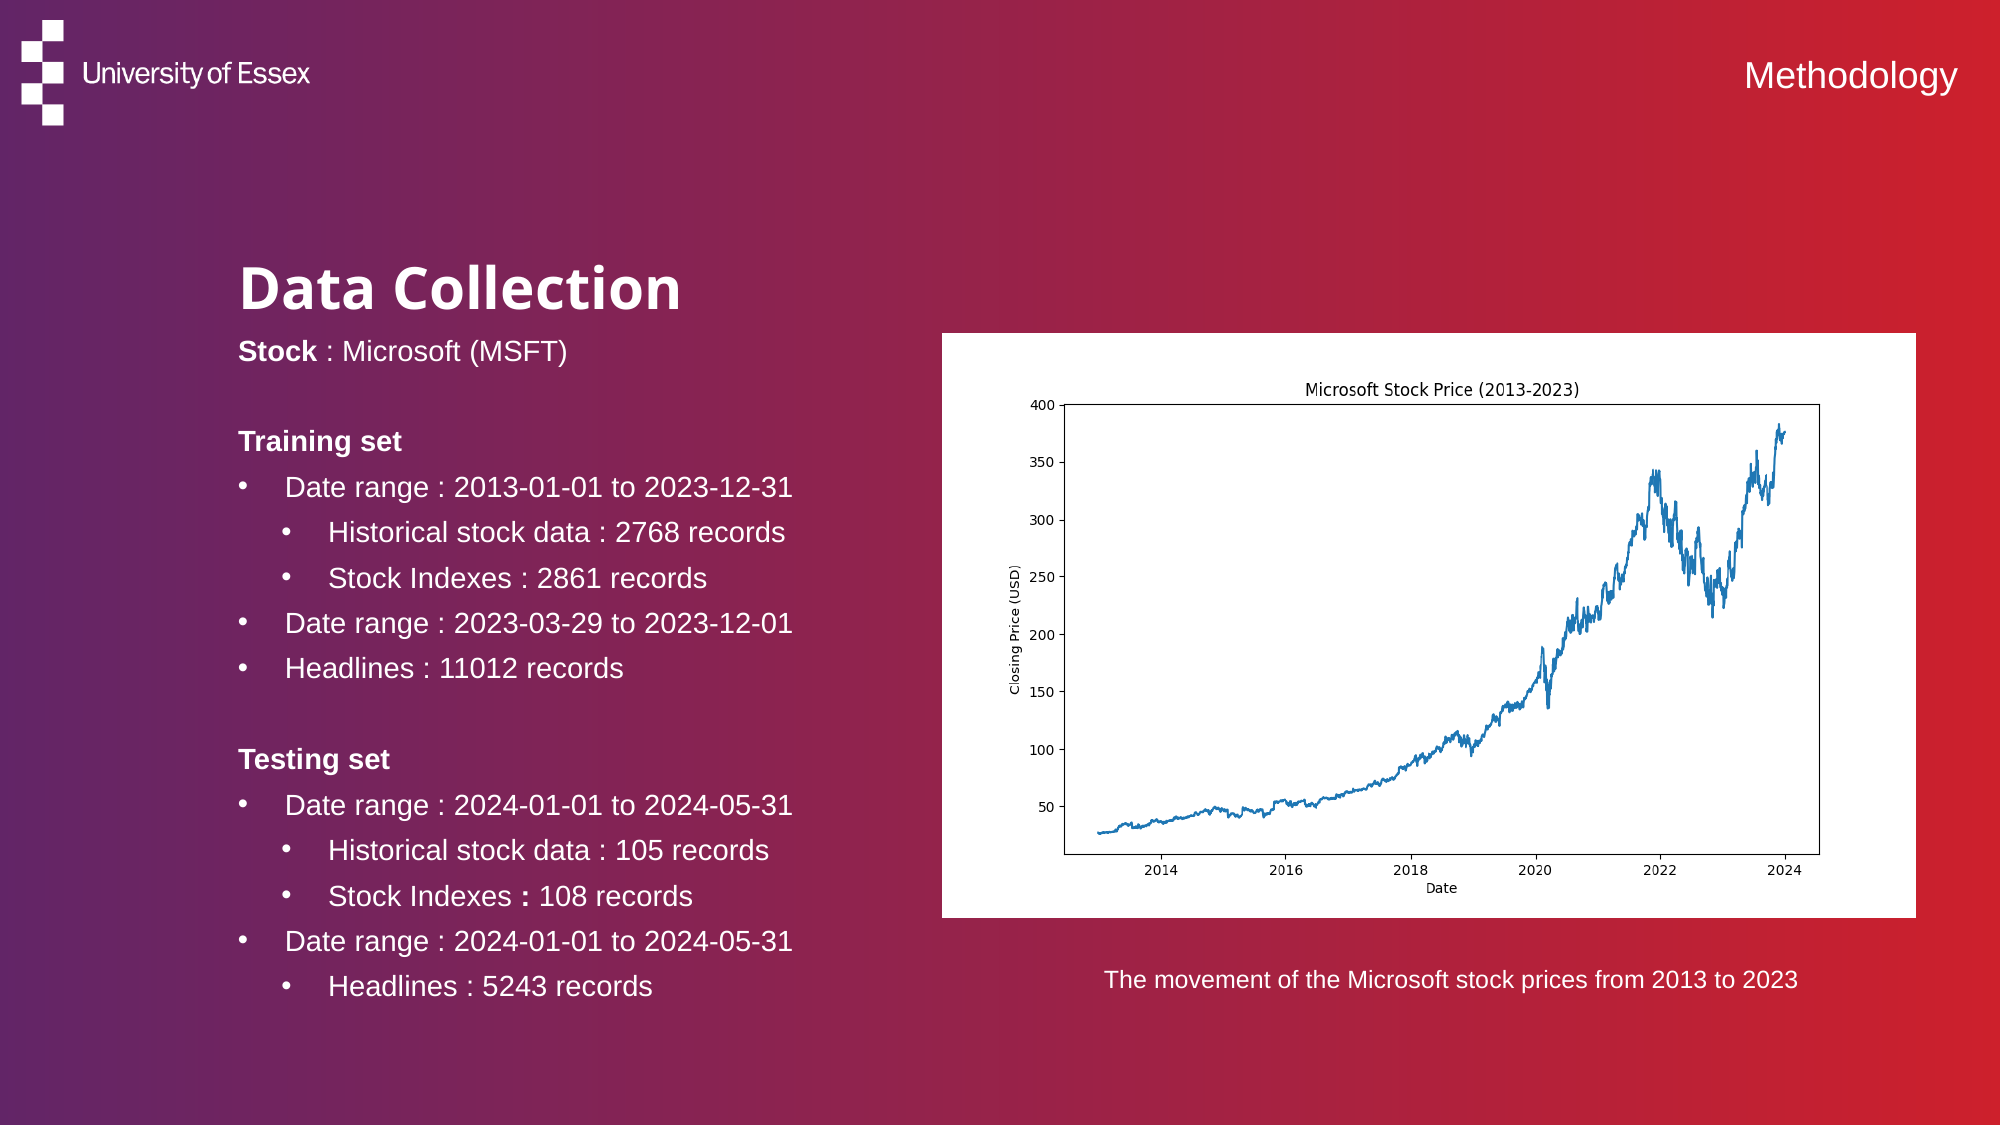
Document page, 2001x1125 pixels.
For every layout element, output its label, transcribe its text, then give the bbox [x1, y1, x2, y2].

list Data Collection Stock : Microsoft (MSFT) Training set Date range : 2013-01-01 to 2023-12-31 Historical stock data : 2768 records Stock Indexes : 2861 records Date range : 2023-03-29 to 2023-12-01 Headlines : 11012 records Testing set Date range : 2024-01-01 to 2024-05-31 Historical stock data : 105 records Stock Indexes : 108 records Date range : 2024-01-01 to 2024-05-31 Headlines : 5243 records [236, 222, 1796, 1084]
title Methodology [1020, 0, 1959, 147]
picture [942, 333, 1916, 918]
picture [0, 0, 331, 147]
text_box The movement of the Microsoft stock prices from 2013 to 2023 [1016, 955, 1888, 1001]
